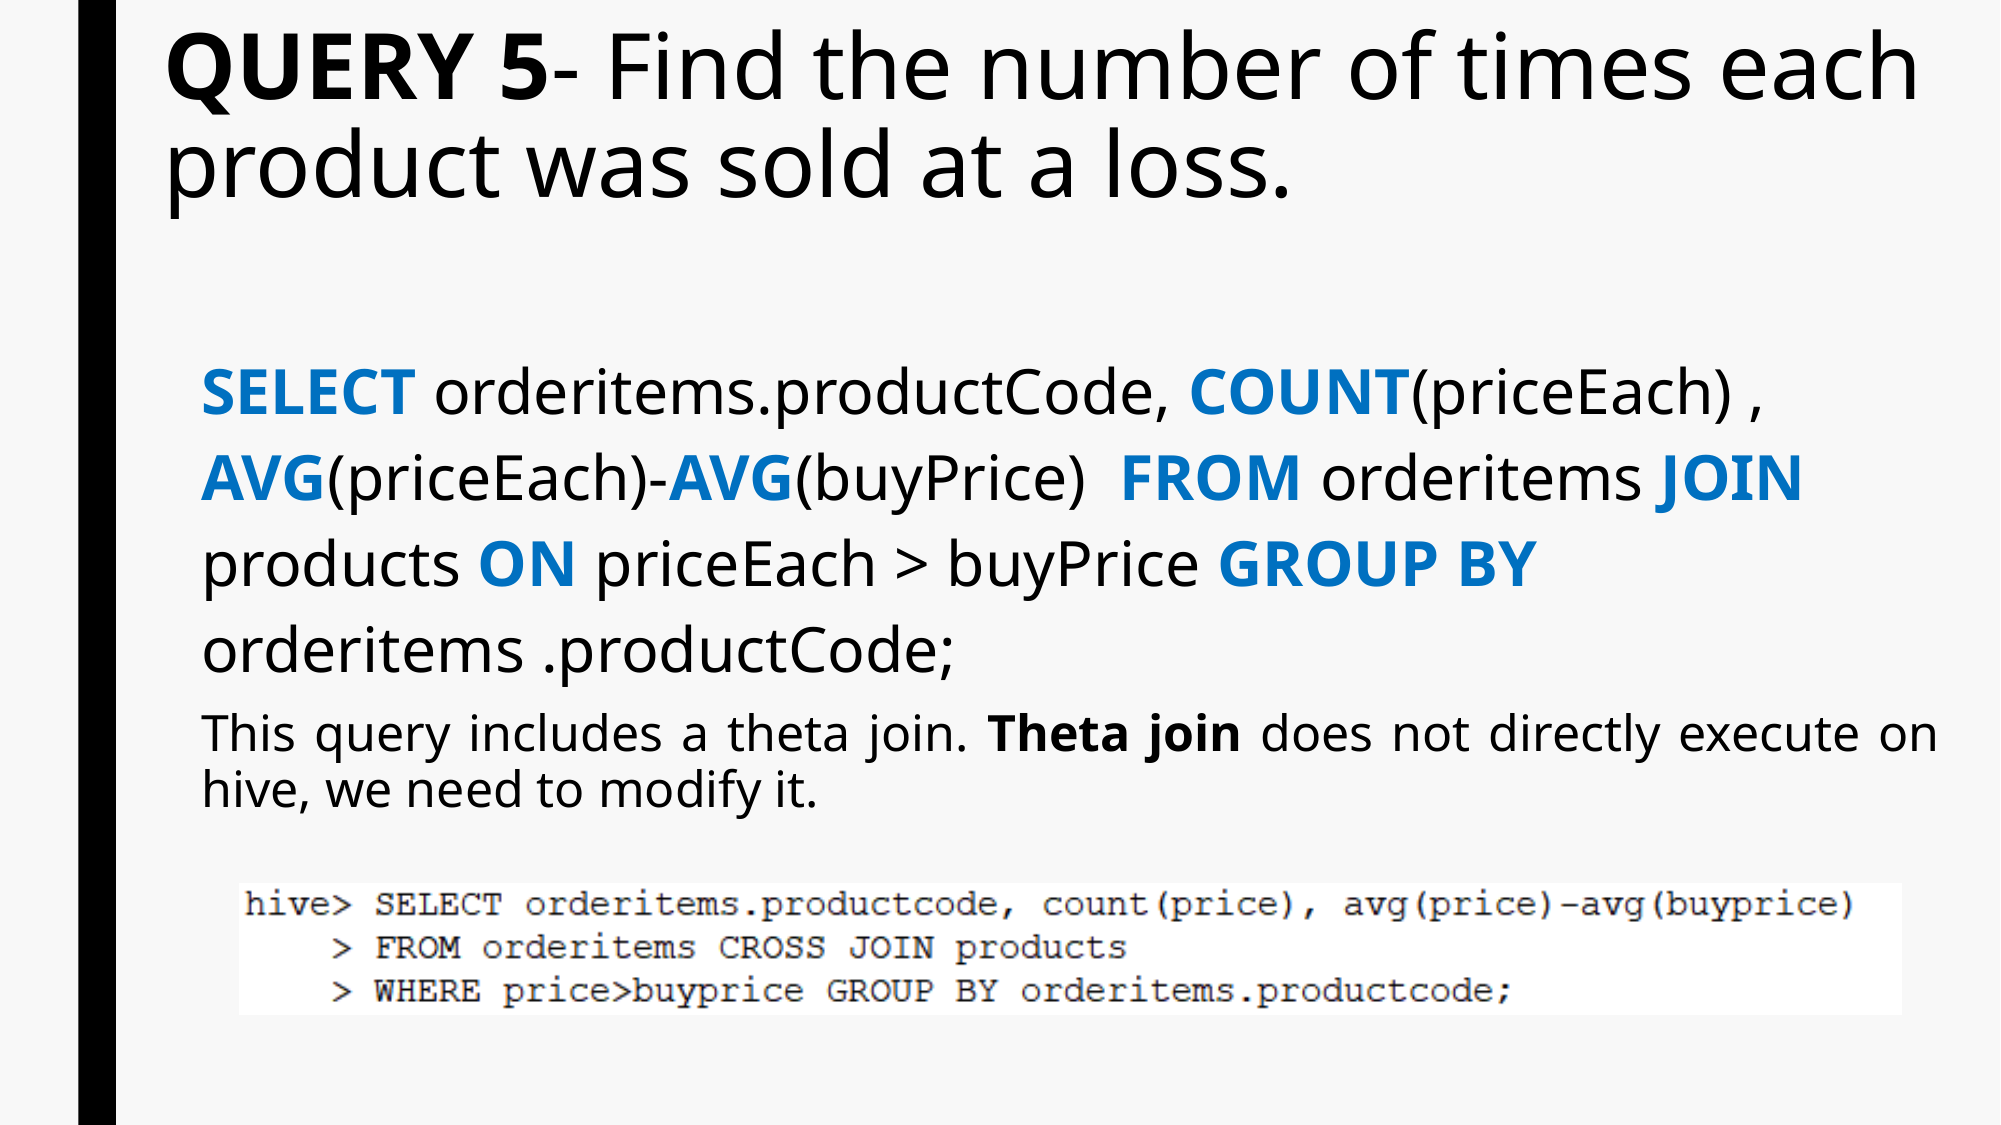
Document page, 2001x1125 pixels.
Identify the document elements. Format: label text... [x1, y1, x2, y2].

list SELECT orderitems.productCode, COUNT(priceEach) , AVG(priceEach)-AVG(buyPrice) FROM orderitems JOIN products ON priceEach > buyPrice GROUP BY orderitems .productCode; This query includes a theta join. Theta join does not directly execute on hive, we need to modify it. [186, 333, 1956, 1078]
picture [239, 883, 1903, 1016]
title QUERY 5- Find the number of times each product was sold at a loss. [148, 14, 1971, 254]
